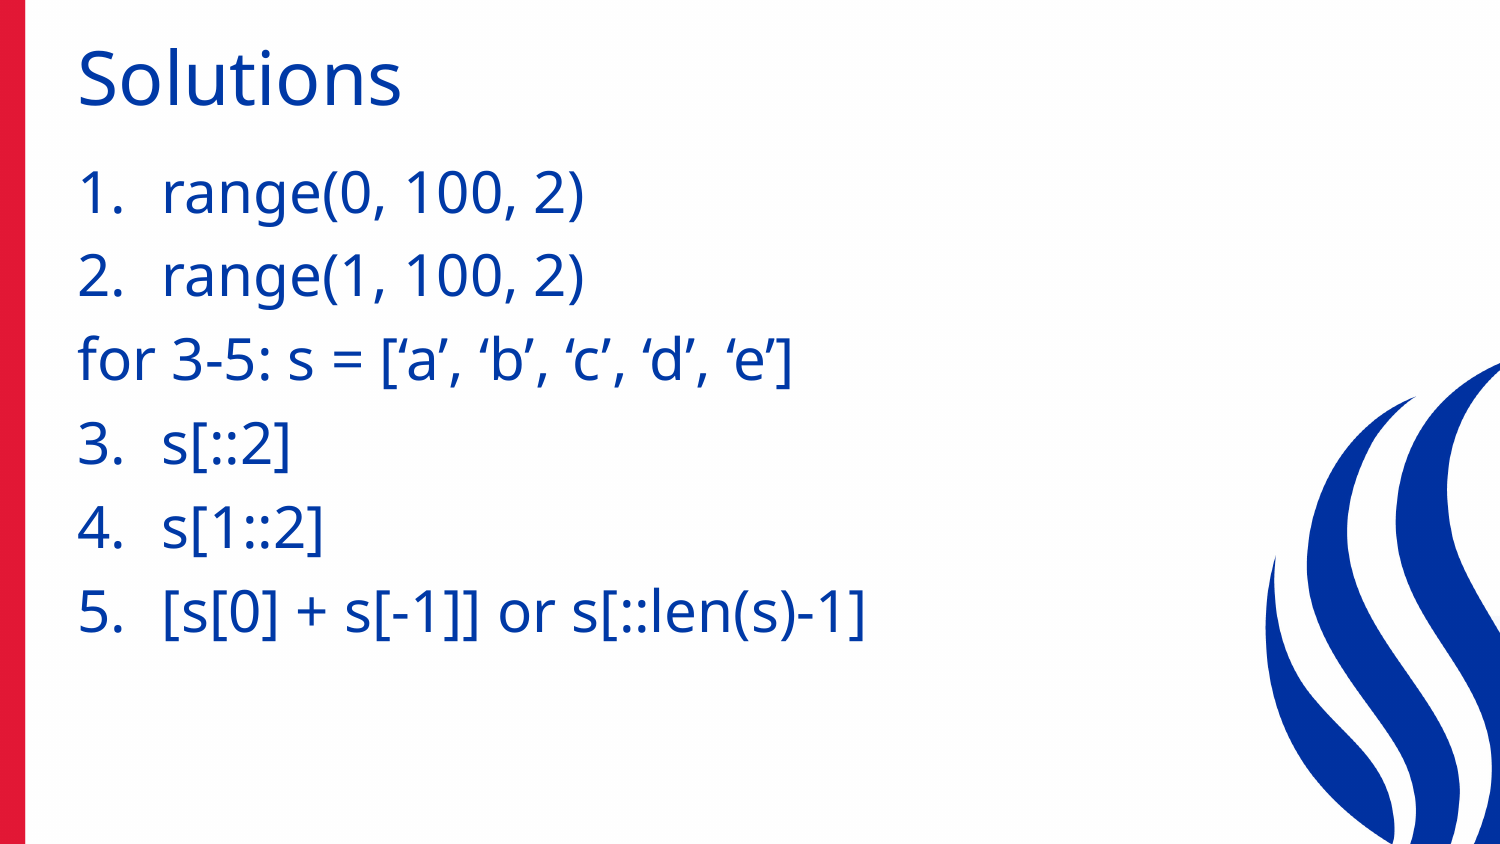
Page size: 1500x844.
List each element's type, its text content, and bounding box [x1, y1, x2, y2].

title Solutions [62, 33, 1438, 177]
list range(0, 100, 2) range(1, 100, 2) for 3-5: s = [‘a’, ‘b’, ‘c’, ‘d’, ‘e’] s[::2] s[1::2] [s[0] + s[-1]] or s[::len(s)-1] [62, 155, 1222, 799]
picture [0, 0, 1500, 844]
